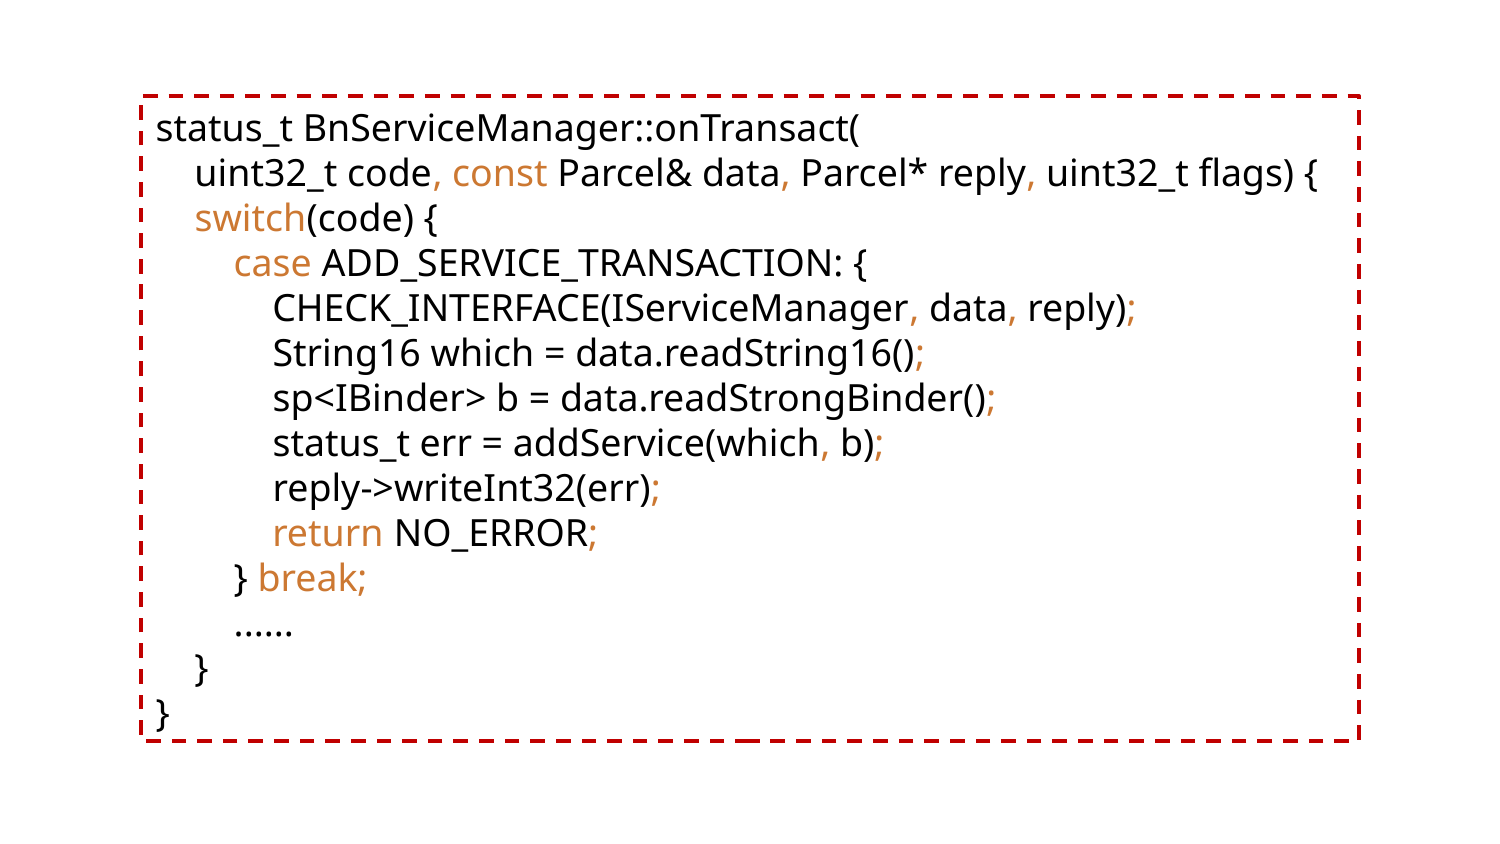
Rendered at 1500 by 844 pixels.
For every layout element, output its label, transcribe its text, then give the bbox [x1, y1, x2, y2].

text_box status_t BnServiceManager::onTransact( uint32_t code, const Parcel& data, Parcel* reply, uint32_t flags) { switch(code) { case ADD_SERVICE_TRANSACTION: { CHECK_INTERFACE(IServiceManager, data, reply); String16 which = data.readString16(); sp<IBinder> b = data.readStrongBinder(); status_t err = addService(which, b); reply->writeInt32(err); return NO_ERROR; } break; ...... } } [140, 96, 1360, 741]
